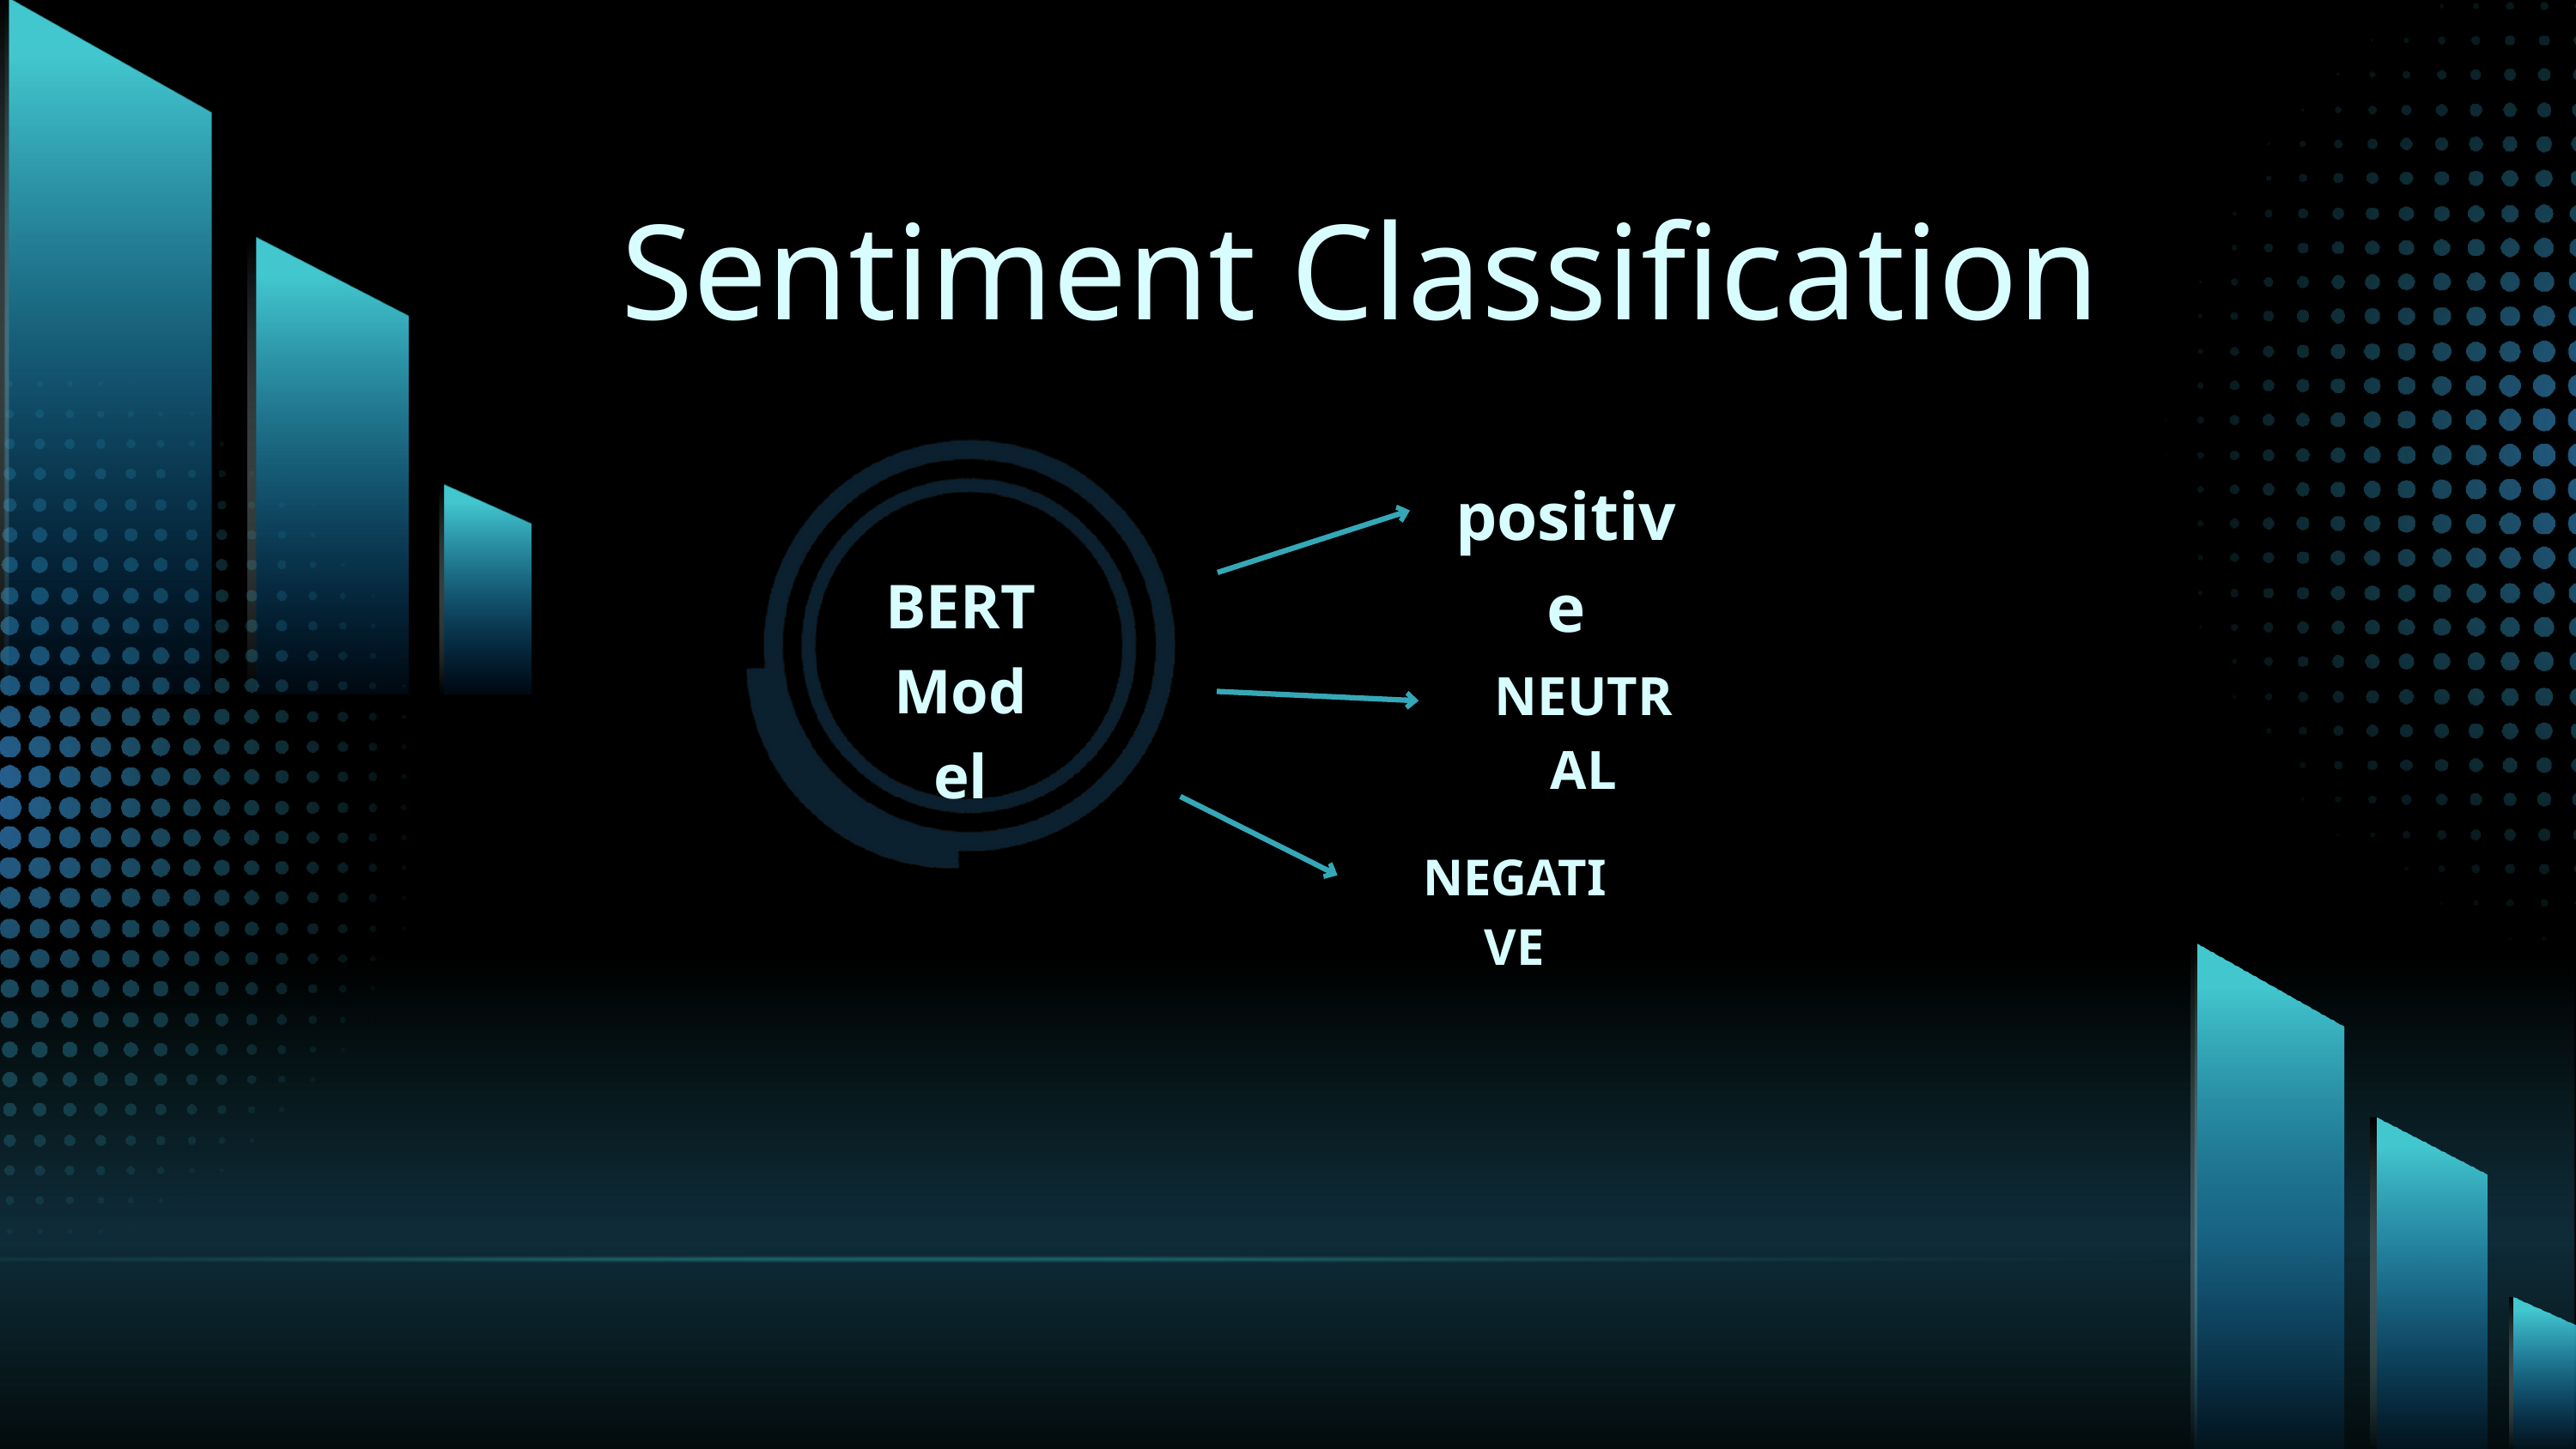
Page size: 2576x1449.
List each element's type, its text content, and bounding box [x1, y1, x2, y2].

text_box [0, 0, 532, 694]
text_box [1217, 506, 1411, 573]
text_box positive [1438, 461, 1693, 646]
text_box NEGATIVE [1410, 835, 1620, 976]
text_box [2165, 0, 2576, 942]
text_box [0, 694, 407, 941]
text_box BERT Model [877, 555, 1045, 811]
text_box NEUTRAL [1479, 652, 1689, 800]
text_box [745, 439, 1176, 869]
text_box [0, 941, 2190, 1449]
text_box Sentiment Classification [556, 162, 2165, 347]
text_box [2190, 942, 2576, 1449]
